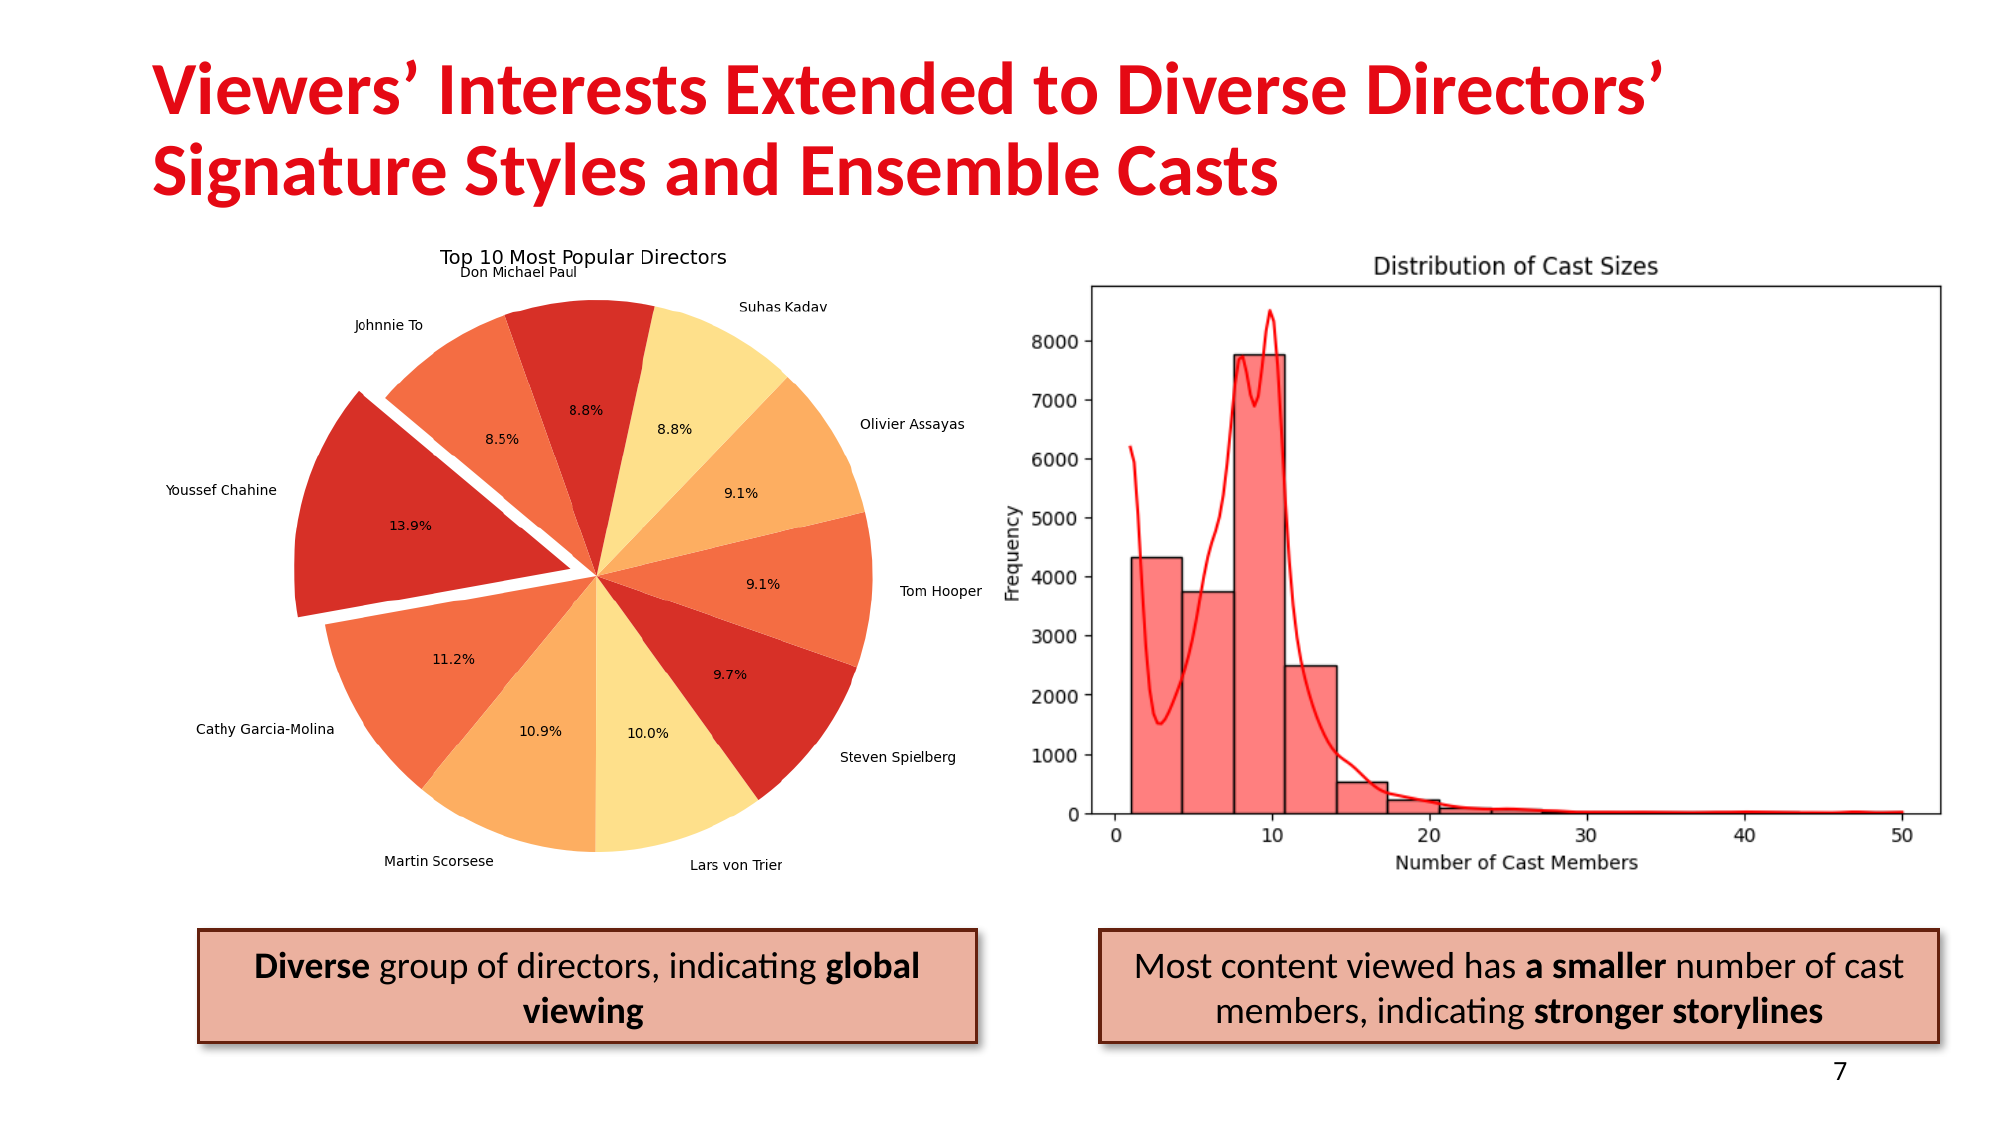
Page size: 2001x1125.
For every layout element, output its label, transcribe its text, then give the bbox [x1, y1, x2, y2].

text_box Most content viewed has a smaller number of cast members, indicating stronger storylines [1098, 928, 1940, 1044]
picture [155, 239, 1954, 890]
slide_number 7 [1412, 1055, 1863, 1103]
title Viewers’ Interests Extended to Diverse Directors’ Signature Styles and Ensemble Casts [137, 22, 1863, 240]
text_box Diverse group of directors, indicating global viewing [197, 928, 978, 1044]
